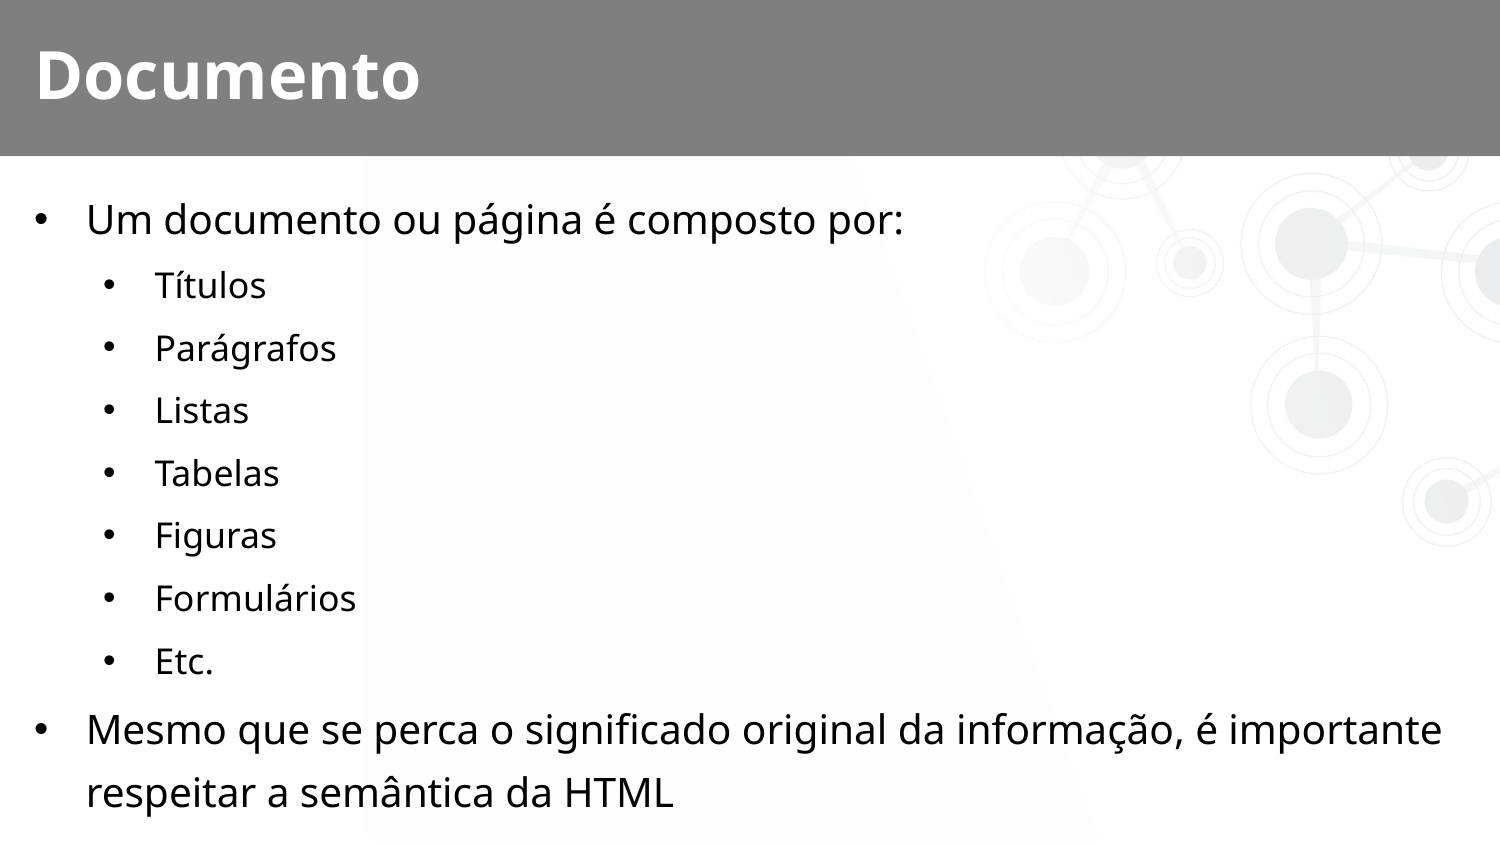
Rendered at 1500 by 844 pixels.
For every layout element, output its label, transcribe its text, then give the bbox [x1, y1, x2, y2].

list Um documento ou página é composto por: Títulos Parágrafos Listas Tabelas Figuras Formulários Etc. Mesmo que se perca o significado original da informação, é importante respeitar a semântica da HTML [19, 171, 1480, 824]
title Documento [19, 2, 1480, 143]
picture [0, 157, 1500, 844]
